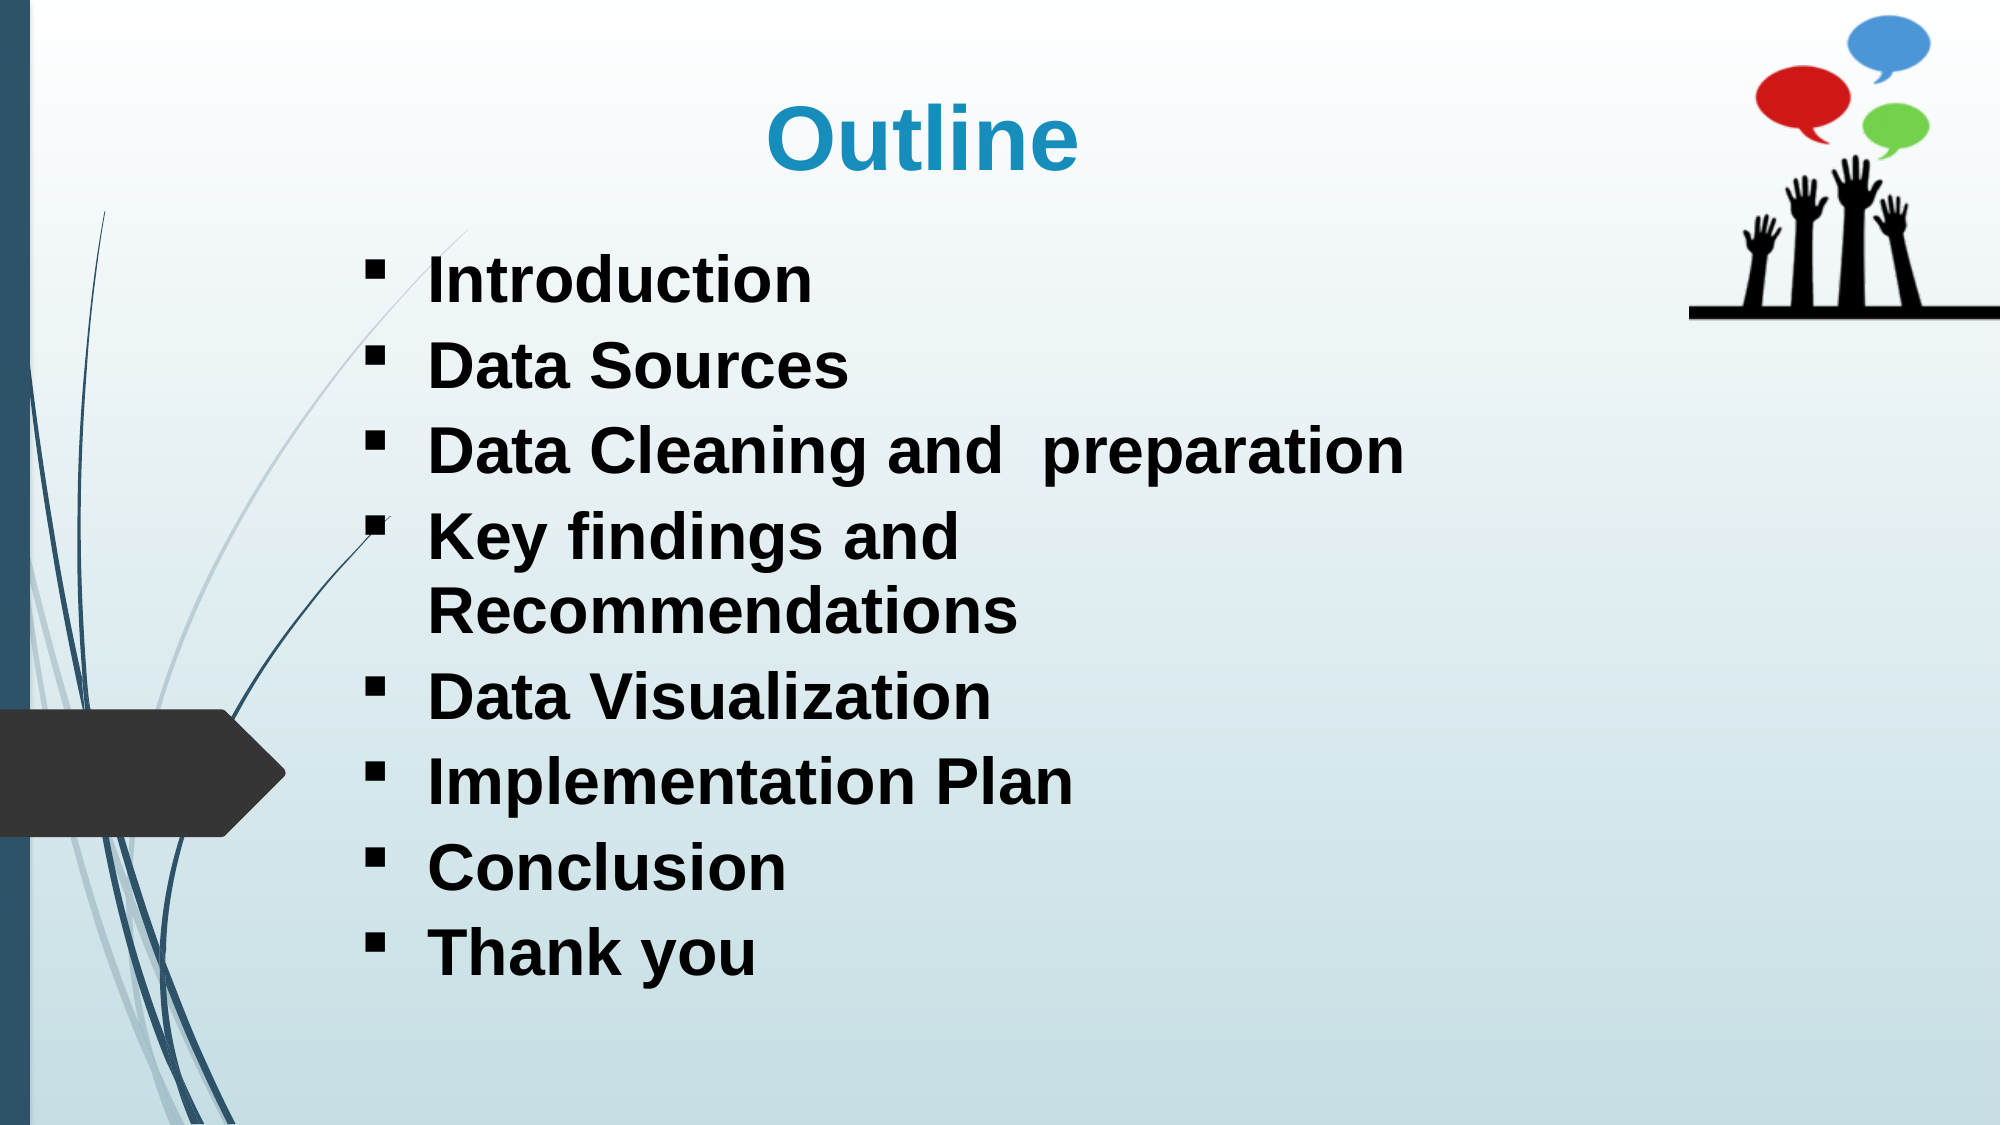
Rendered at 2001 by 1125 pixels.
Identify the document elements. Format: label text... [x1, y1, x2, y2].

picture [1688, 0, 2000, 358]
text_box Introduction Data Sources Data Cleaning and preparation Key findings and Recommendations Data Visualization Implementation Plan Conclusion Thank you [345, 235, 1527, 1006]
text_box Outline [345, 84, 1527, 217]
